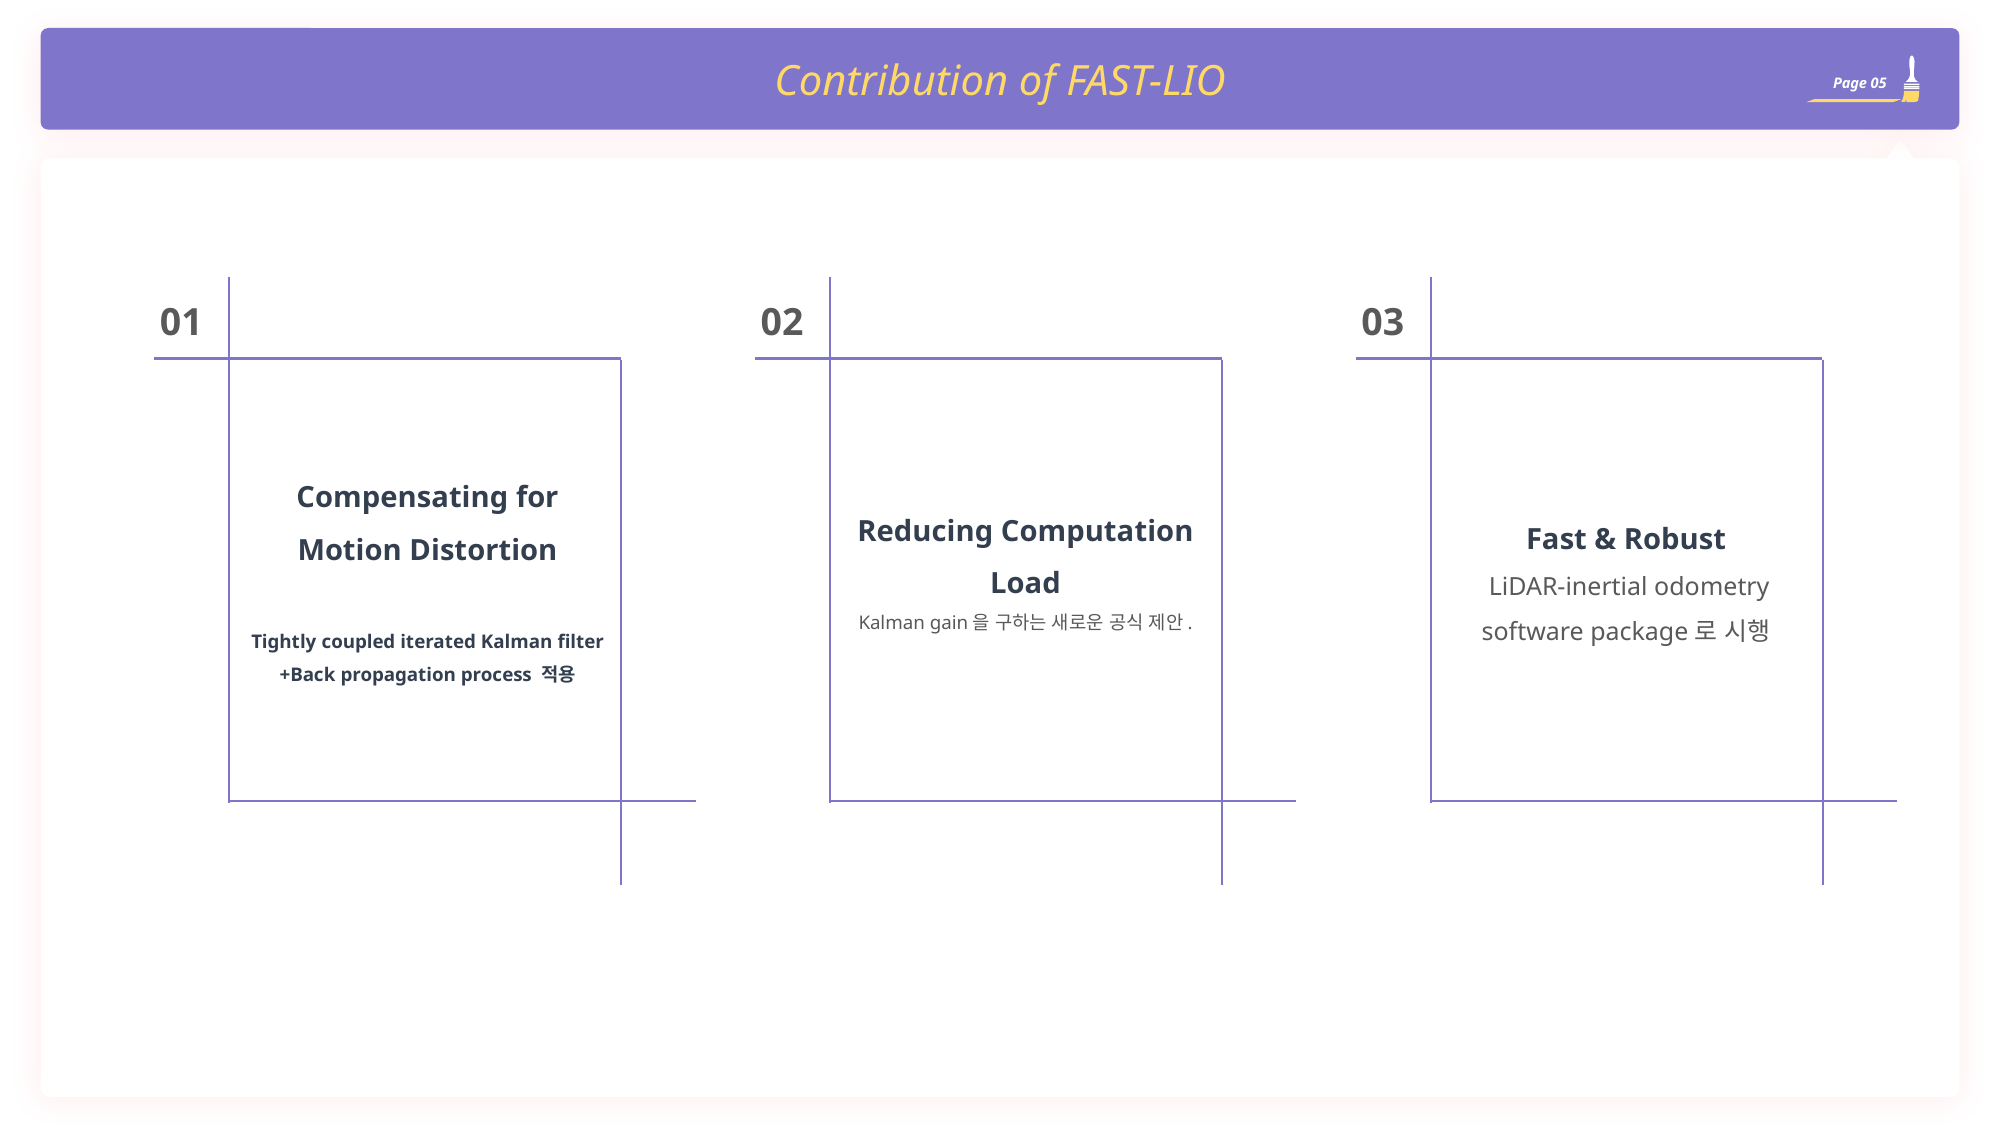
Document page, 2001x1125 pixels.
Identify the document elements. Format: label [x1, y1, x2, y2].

text_box [754, 277, 1297, 886]
text_box [40, 28, 1960, 1097]
text_box [1355, 277, 1898, 886]
text_box [154, 277, 696, 886]
